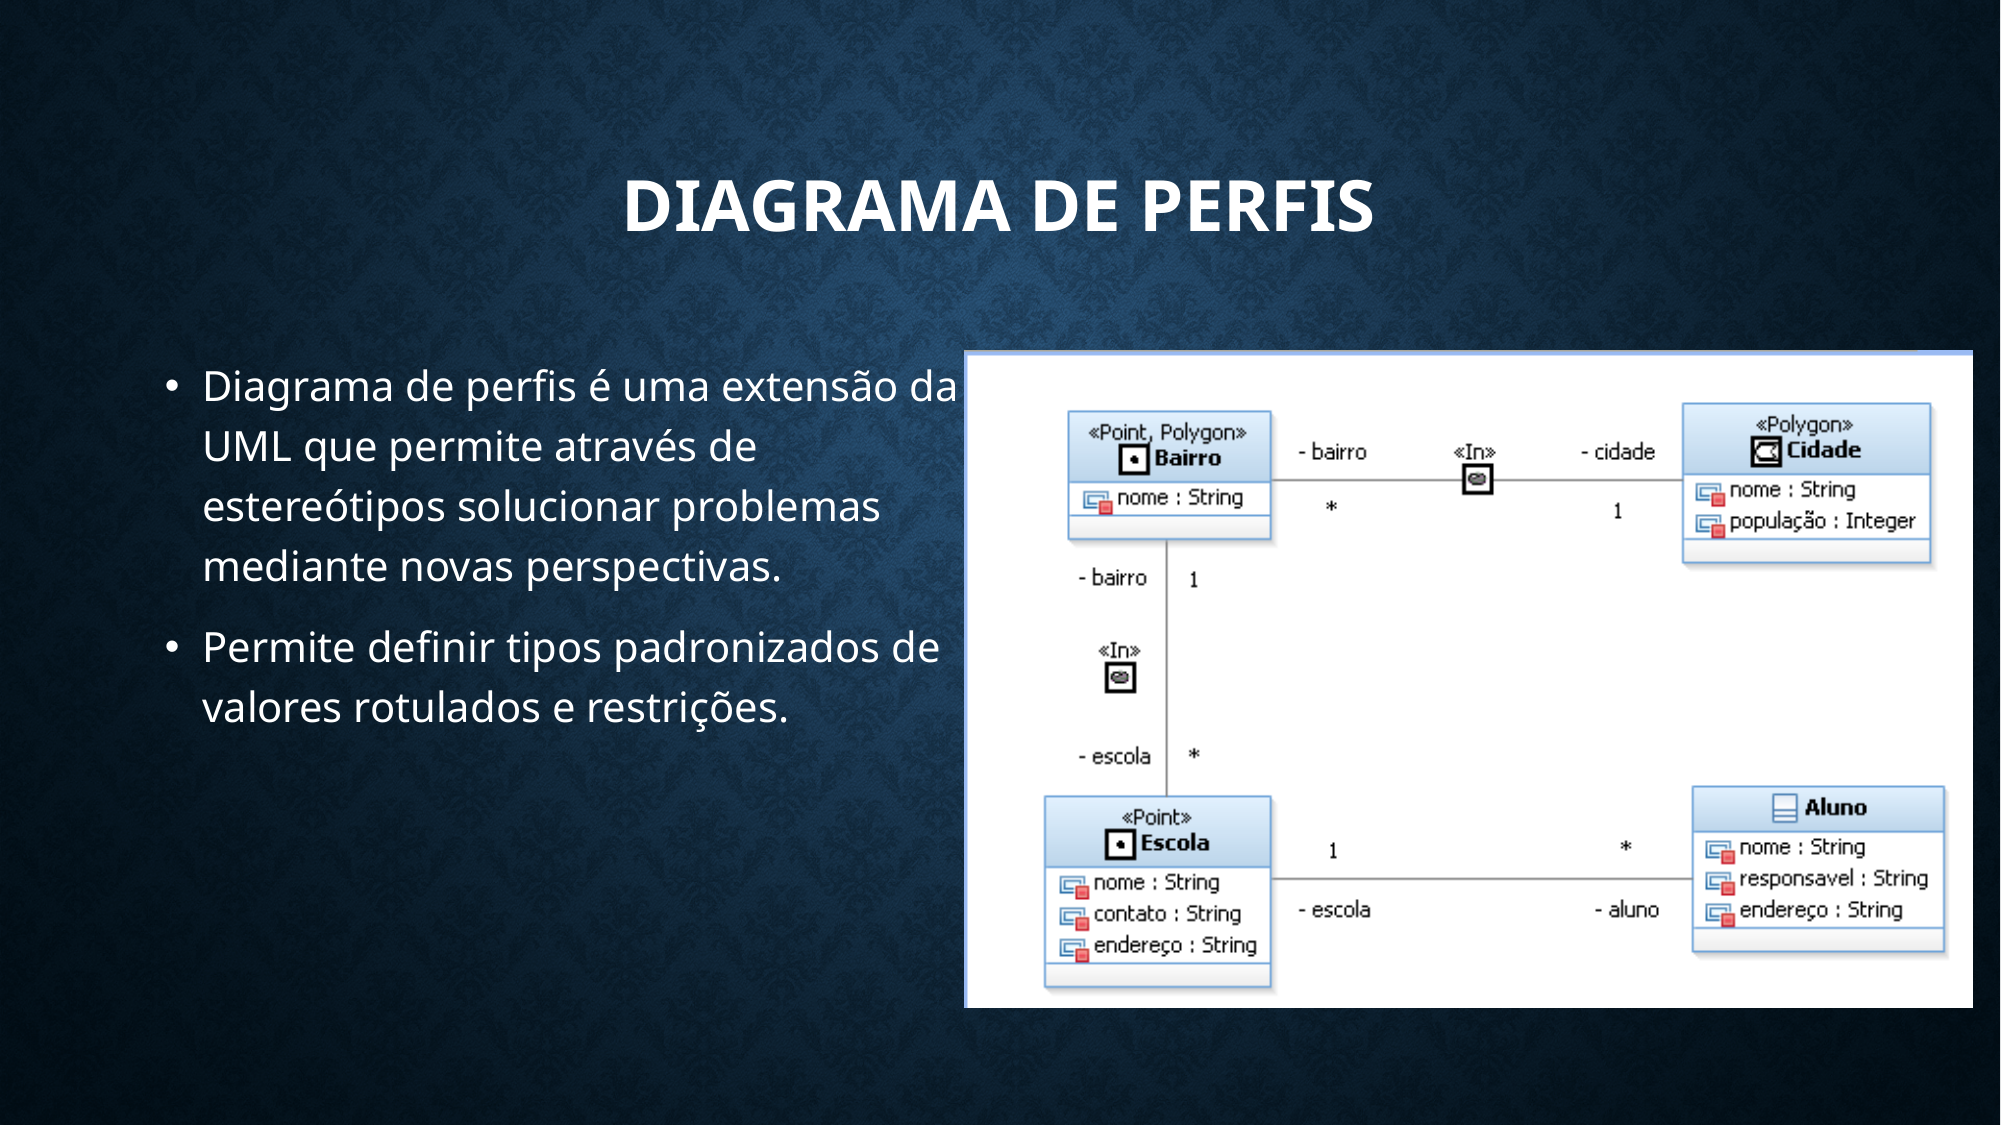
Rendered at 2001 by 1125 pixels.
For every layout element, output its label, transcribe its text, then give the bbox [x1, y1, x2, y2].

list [963, 349, 1973, 1008]
title Diagrama de perfis [149, 99, 1849, 318]
list Diagrama de perfis é uma extensão da UML que permite através de estereótipos solucionar problemas mediante novas perspectivas. Permite definir tipos padronizados de valores rotulados e restrições. [149, 342, 988, 950]
